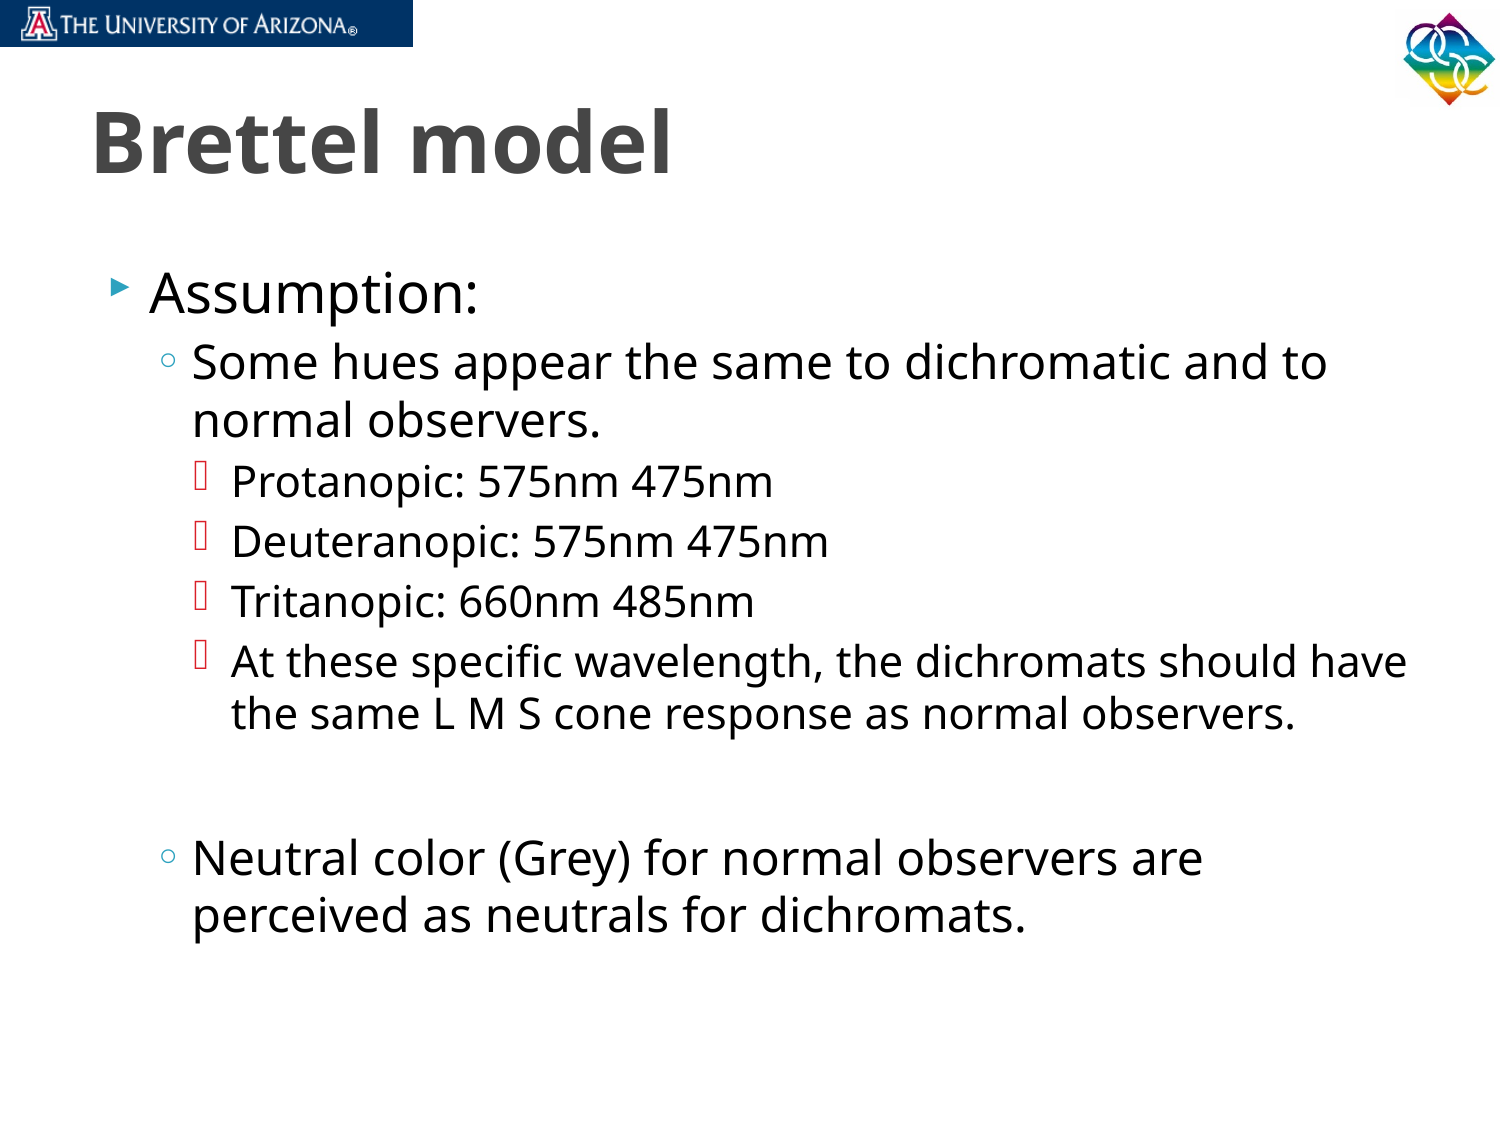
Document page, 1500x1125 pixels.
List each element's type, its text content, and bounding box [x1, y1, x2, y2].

title Brettel model [75, 45, 1425, 233]
picture [1395, 0, 1500, 113]
list Assumption: Some hues appear the same to dichromatic and to normal observers. Protanopic: 575nm 475nm Deuteranopic: 575nm 475nm Tritanopic: 660nm 485nm At these specific wavelength, the dichromats should have the same L M S cone response as normal observers. Neutral color (Grey) for normal observers are perceived as neutrals for dichromats. [75, 249, 1438, 1080]
picture [0, 0, 413, 47]
